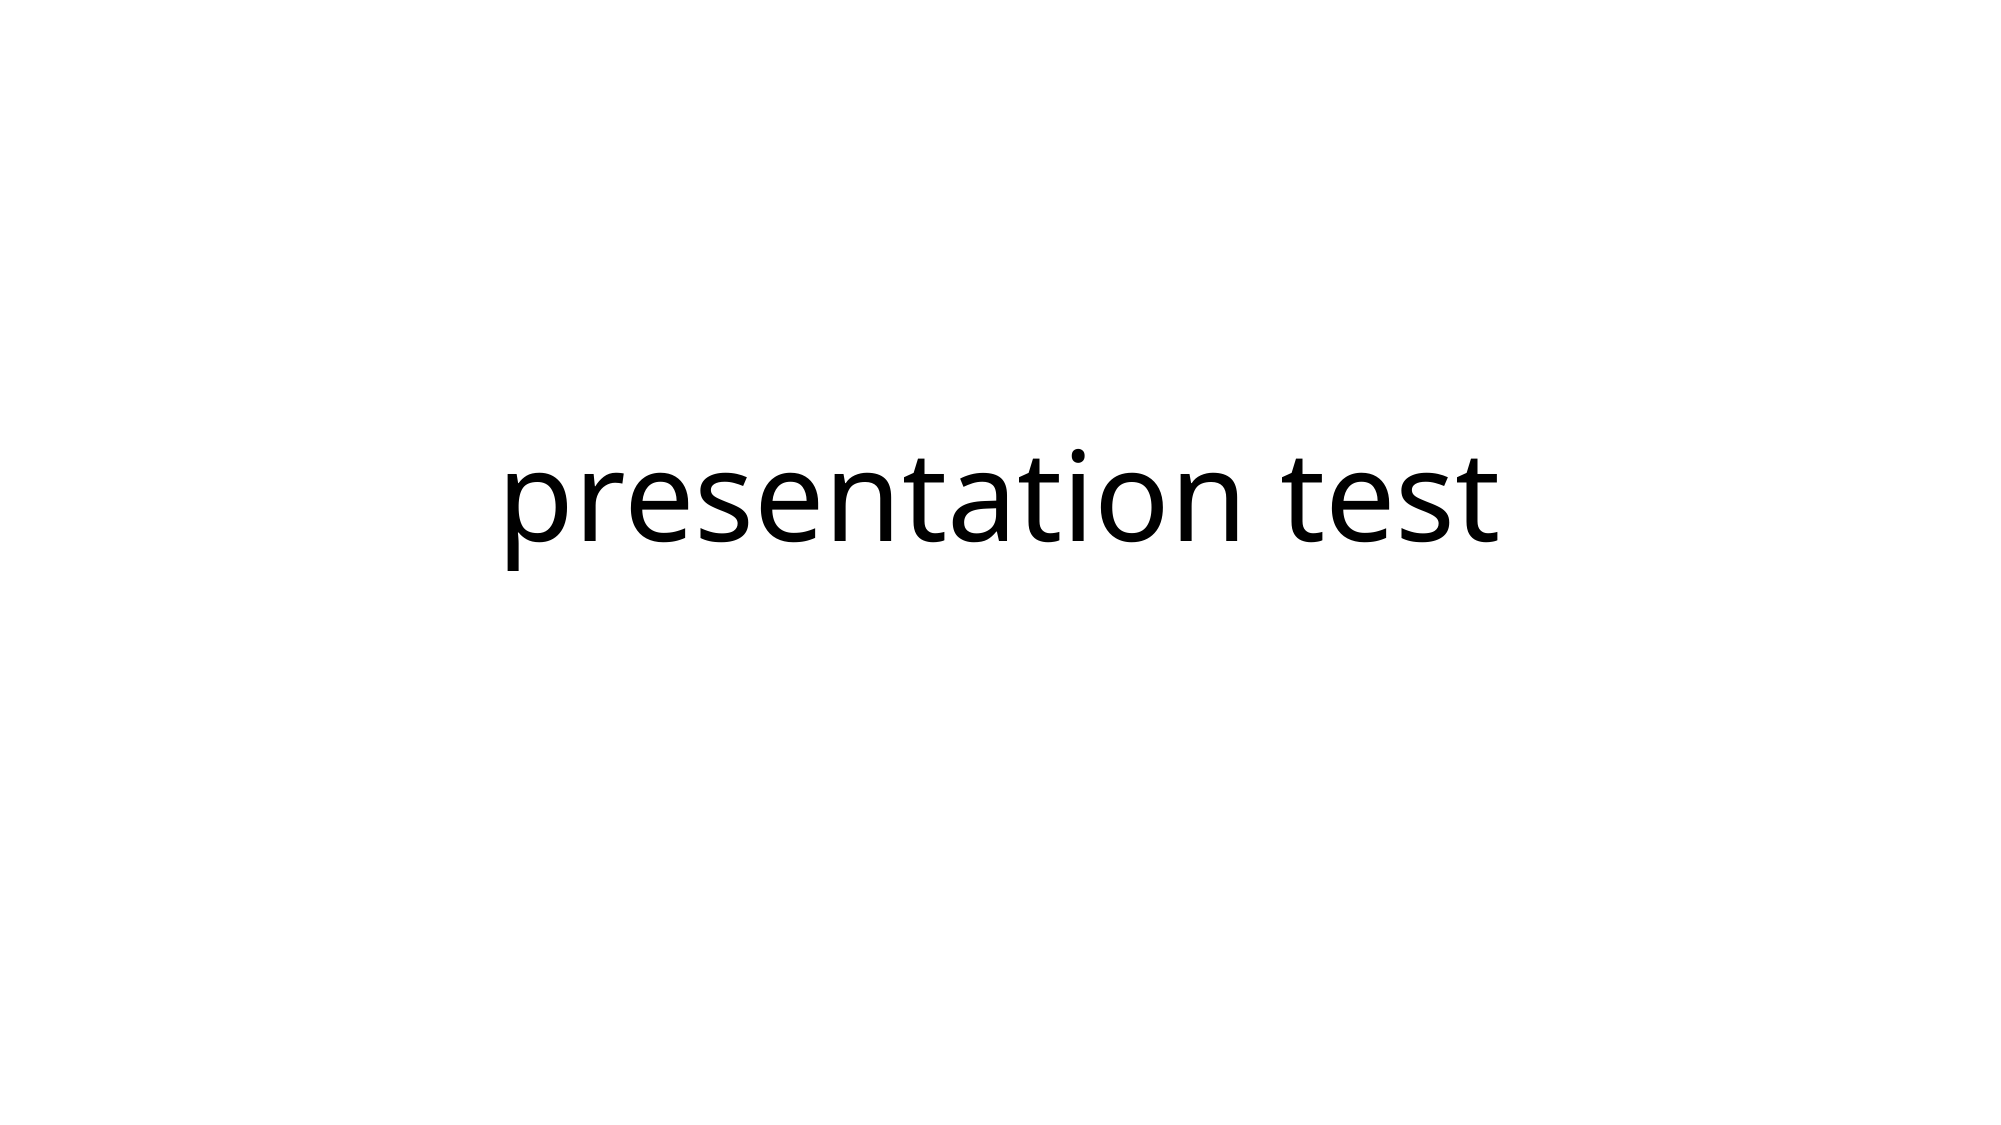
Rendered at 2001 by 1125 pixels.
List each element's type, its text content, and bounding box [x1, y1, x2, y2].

title presentation test [249, 184, 1750, 576]
